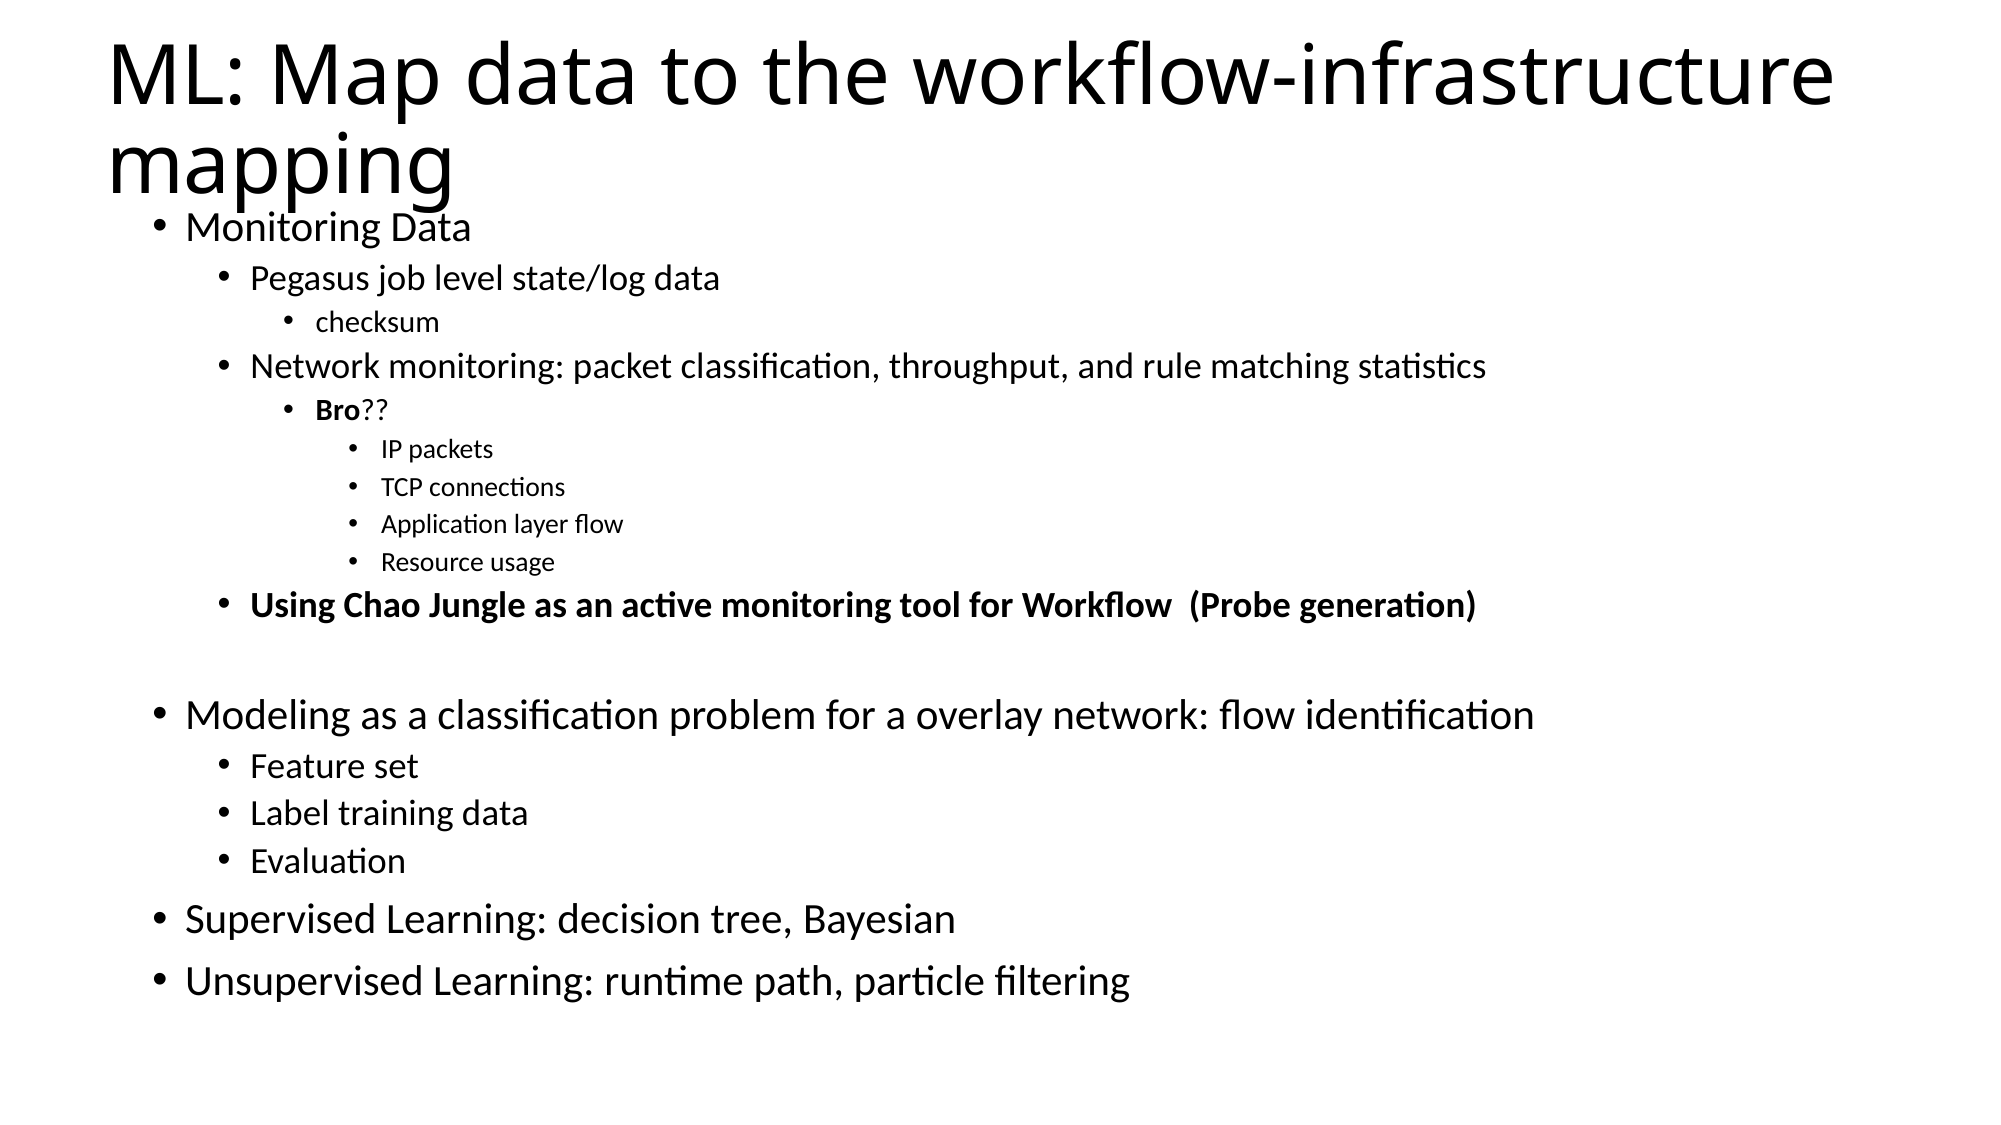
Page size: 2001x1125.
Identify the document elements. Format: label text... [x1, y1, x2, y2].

title ML: Map data to the workflow-infrastructure mapping [91, 13, 1959, 231]
list Monitoring Data Pegasus job level state/log data checksum Network monitoring: packet classification, throughput, and rule matching statistics Bro?? IP packets TCP connections Application layer flow Resource usage Using Chao Jungle as an active monitoring tool for Workflow (Probe generation) Modeling as a classification problem for a overlay network: flow identification Feature set Label training data Evaluation Supervised Learning: decision tree, Bayesian Unsupervised Learning: runtime path, particle filtering [137, 196, 1863, 1014]
